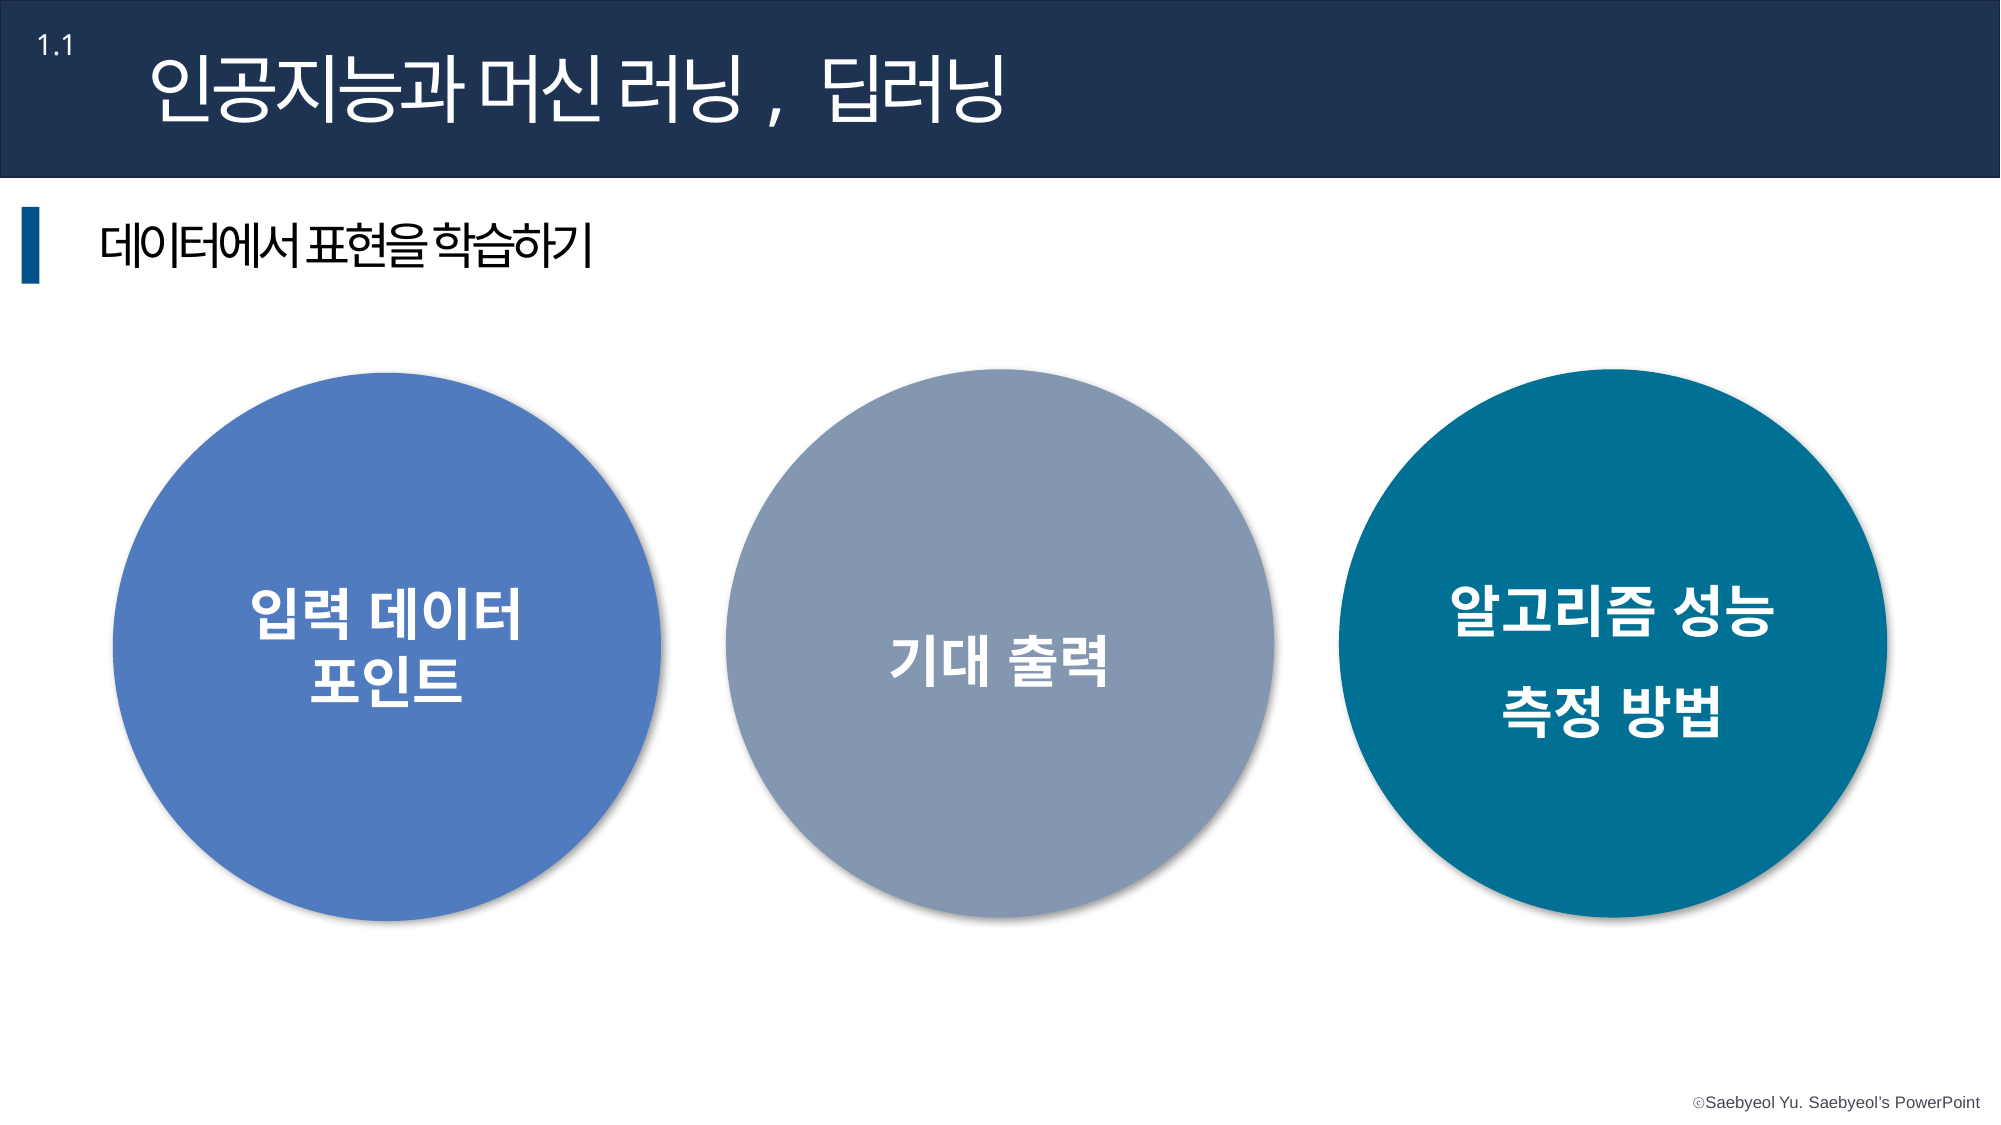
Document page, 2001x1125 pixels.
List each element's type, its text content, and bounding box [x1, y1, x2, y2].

text_box 입력 데이터 포인트 [111, 371, 663, 923]
text_box 기대 출력 [724, 368, 1276, 919]
text_box 알고리즘 성능 측정 방법 [1337, 368, 1889, 919]
text_box 인공지능과 머신 러닝, 딥러닝 [133, 35, 1027, 140]
text_box 1.1 [21, 19, 92, 69]
text_box [0, 0, 2000, 178]
text_box 데이터에서 표현을 학습하기 [83, 207, 612, 283]
text_box [21, 206, 40, 285]
